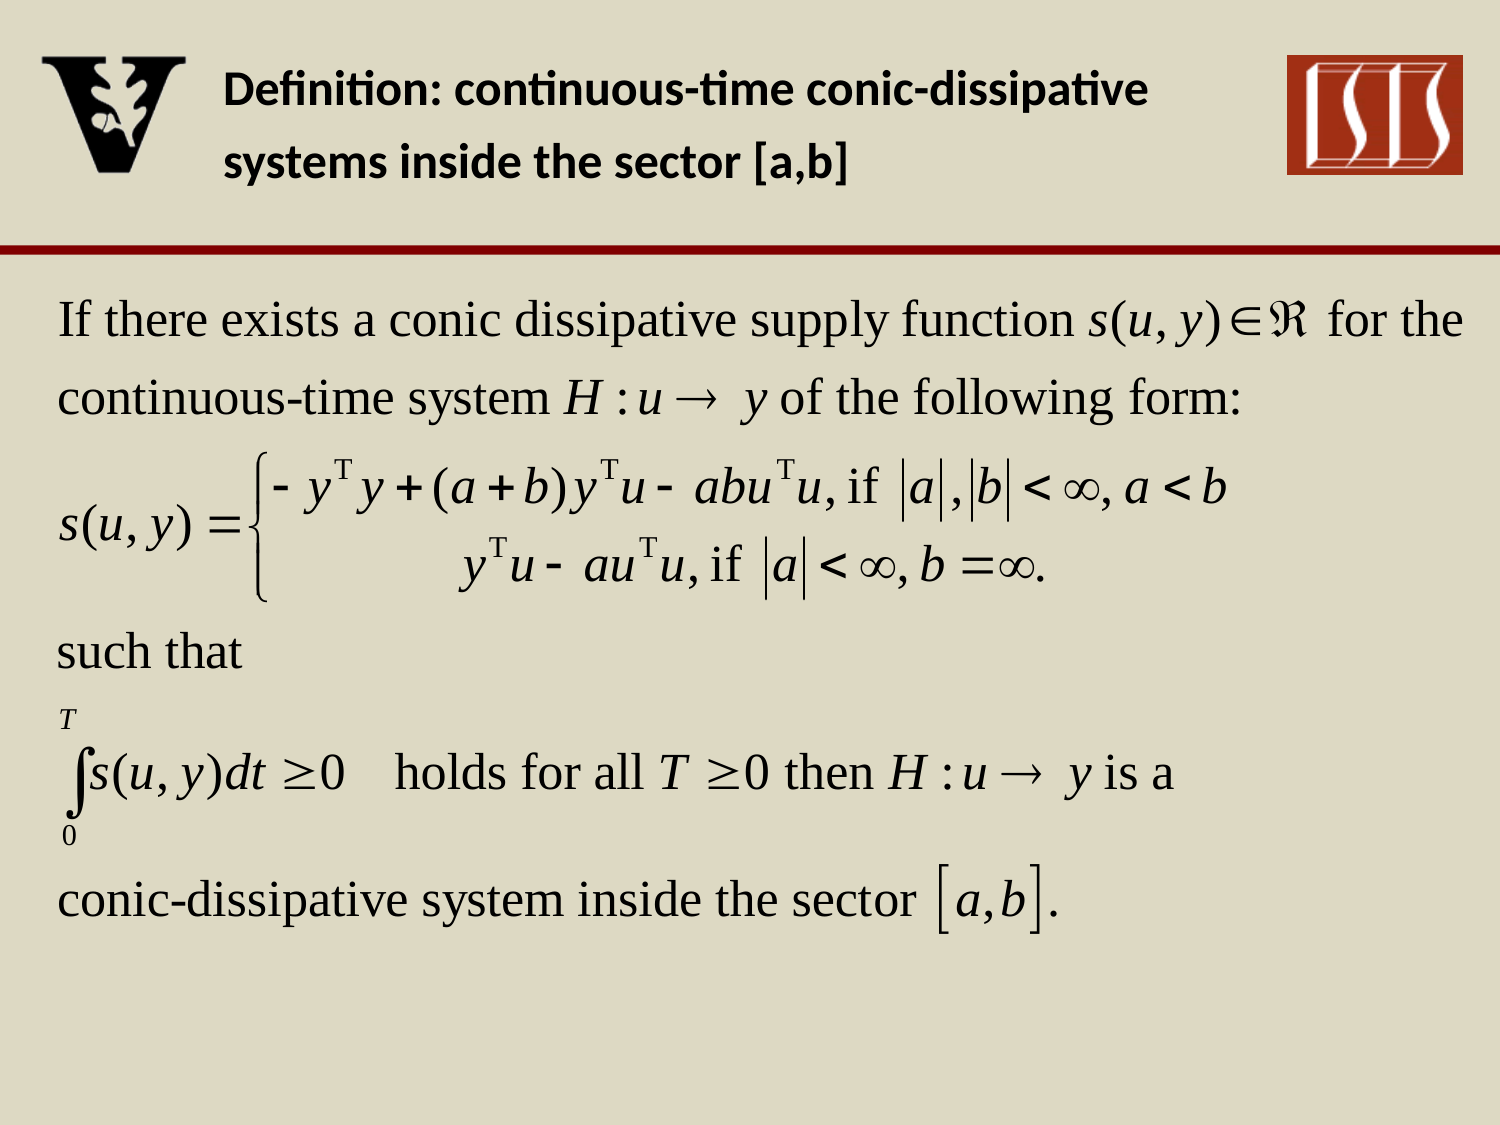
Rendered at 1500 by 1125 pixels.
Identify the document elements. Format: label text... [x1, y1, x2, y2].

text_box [49, 287, 1474, 947]
picture [1421, 55, 1463, 175]
picture [40, 55, 188, 175]
text_box Definition: continuous-time conic-dissipative systems inside the sector [a,b] [208, 37, 1421, 207]
